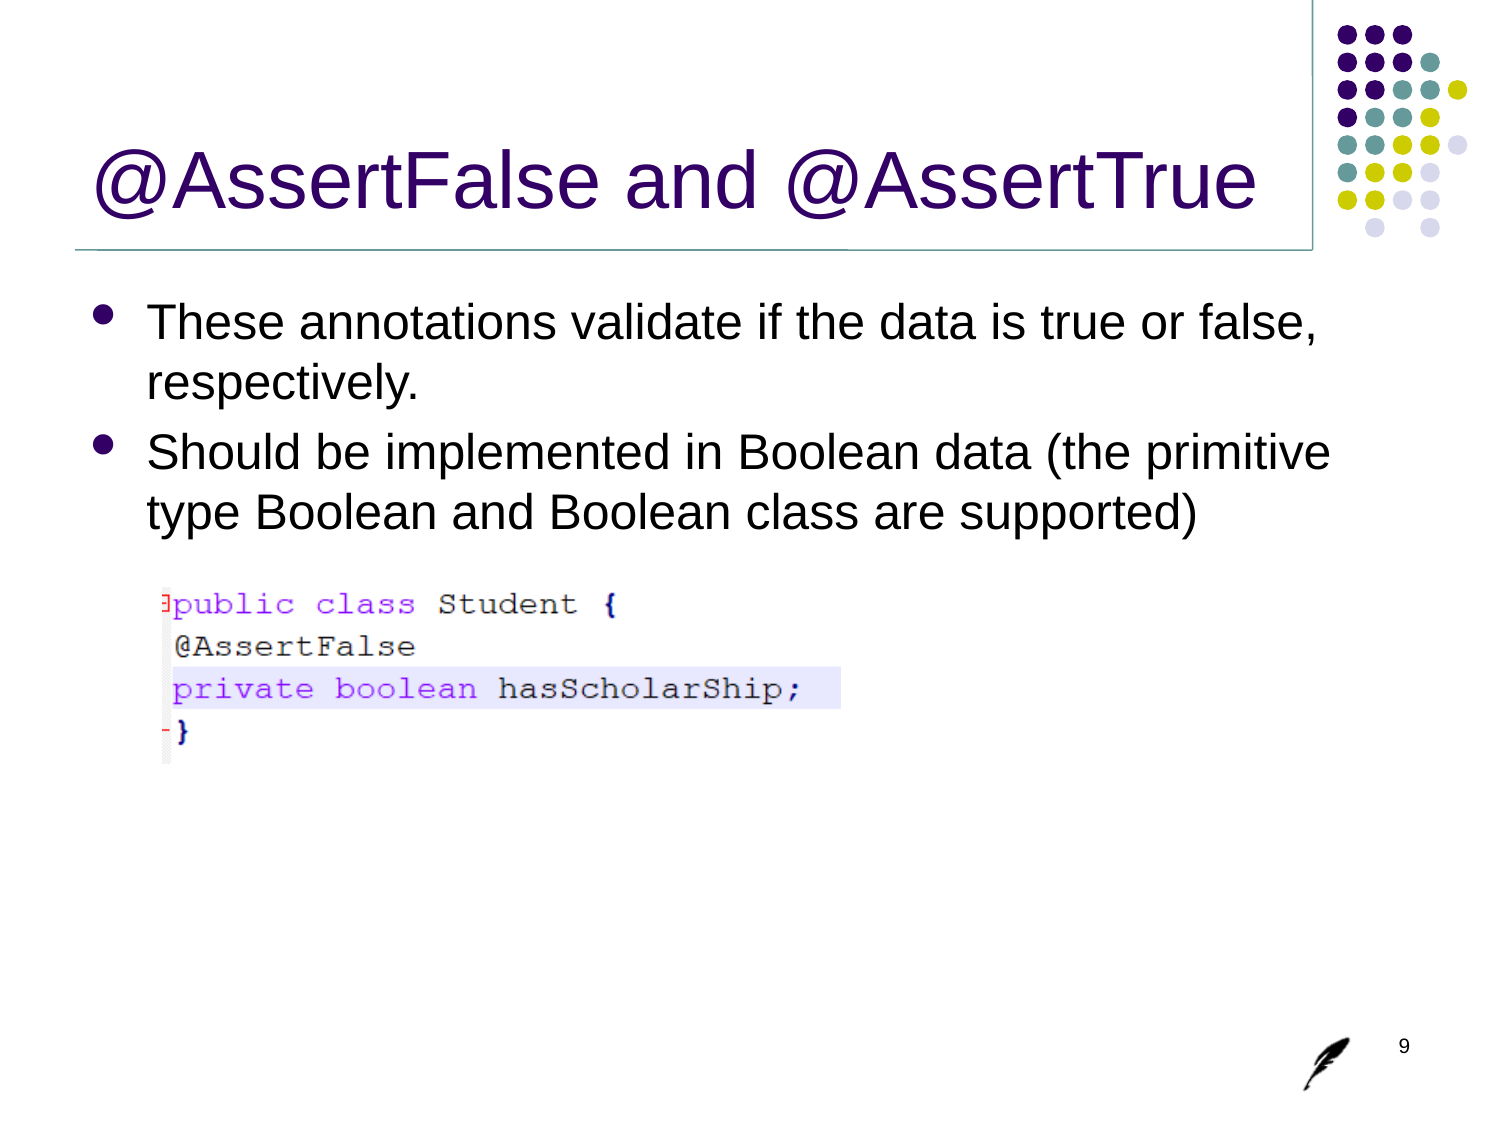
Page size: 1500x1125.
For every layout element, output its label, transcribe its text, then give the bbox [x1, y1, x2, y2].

picture [162, 587, 841, 764]
list These annotations validate if the data is true or false, respectively. Should be implemented in Boolean data (the primitive type Boolean and Boolean class are supported) [75, 282, 1425, 1006]
title @AssertFalse and @AssertTrue [75, 20, 1313, 233]
slide_number 9 [1074, 1025, 1425, 1100]
